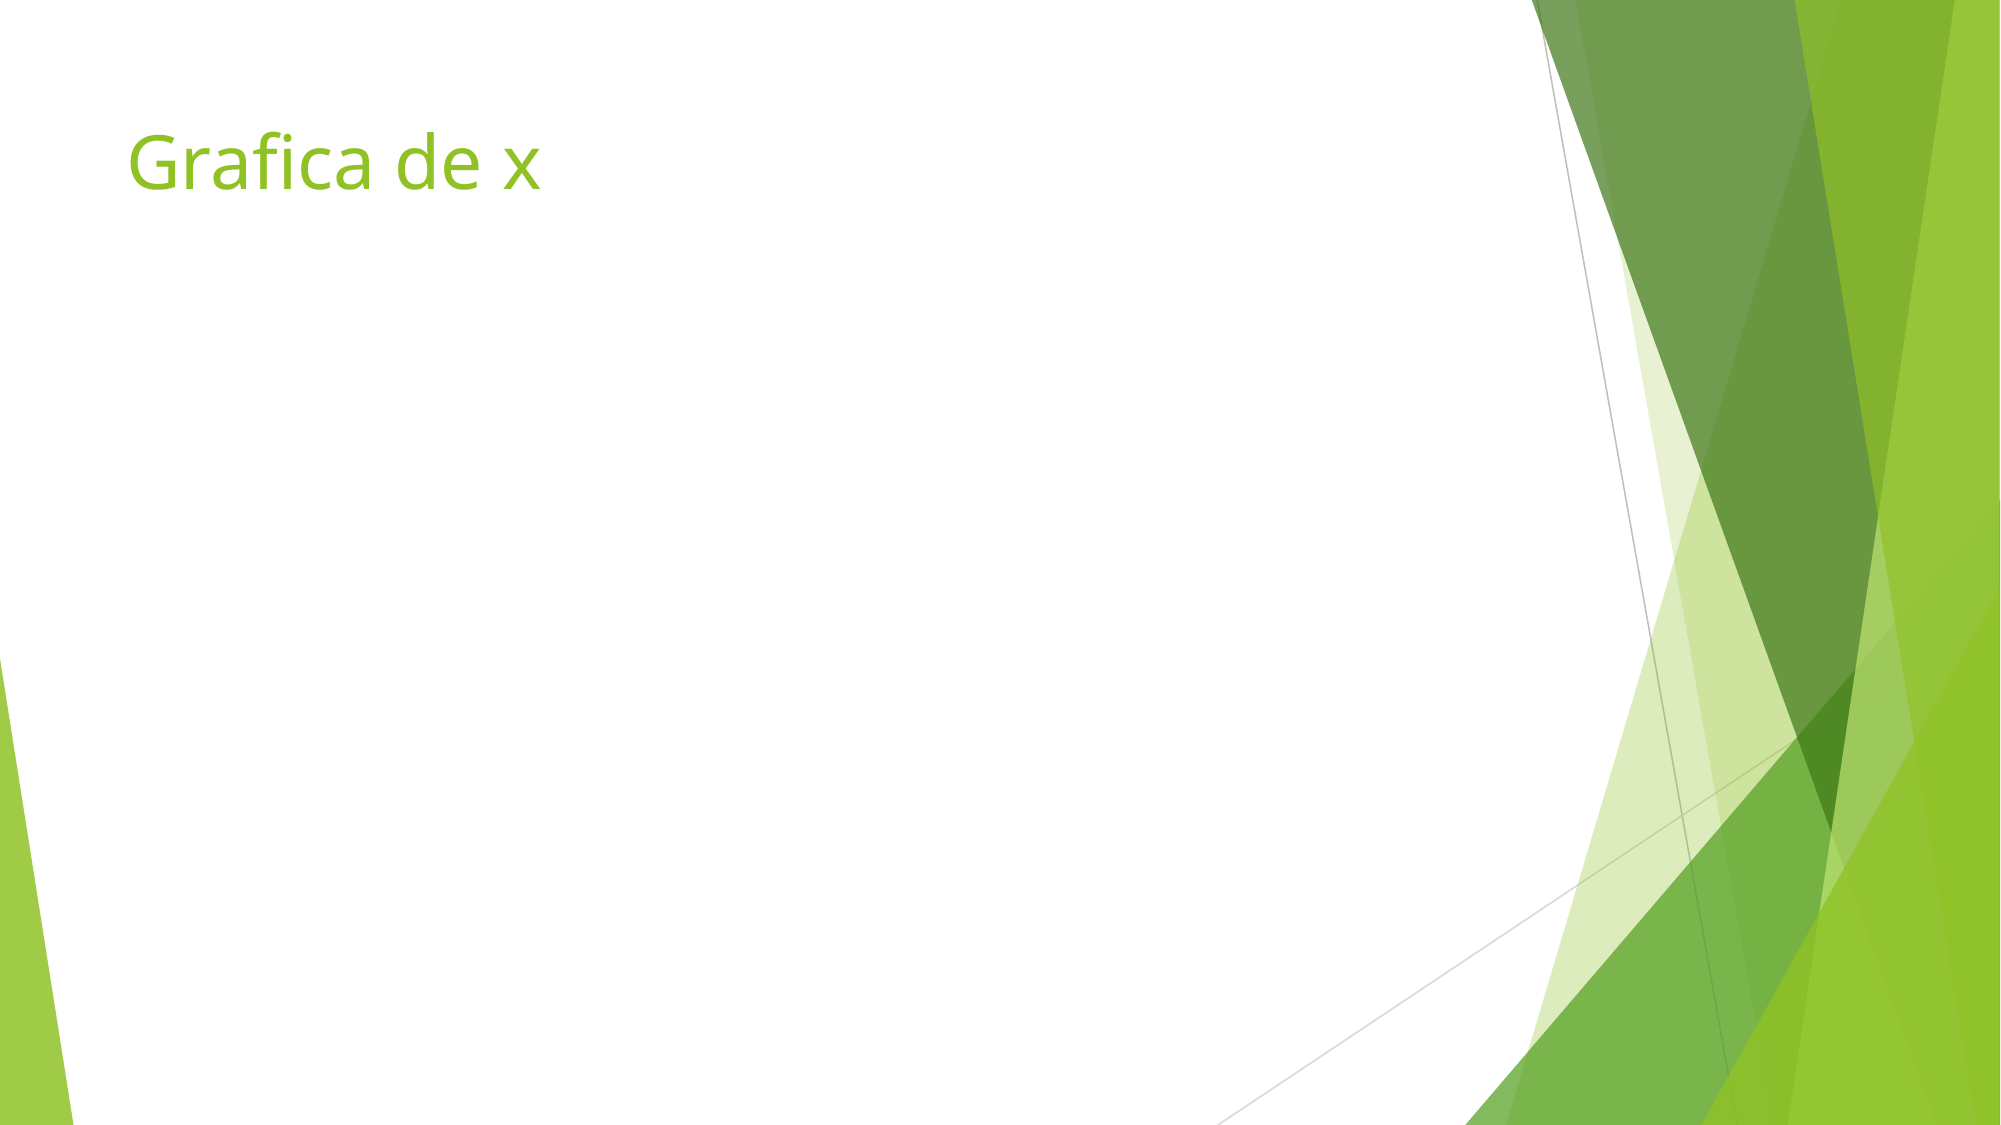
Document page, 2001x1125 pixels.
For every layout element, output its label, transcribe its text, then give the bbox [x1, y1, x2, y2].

title Grafica de x [111, 99, 1522, 317]
